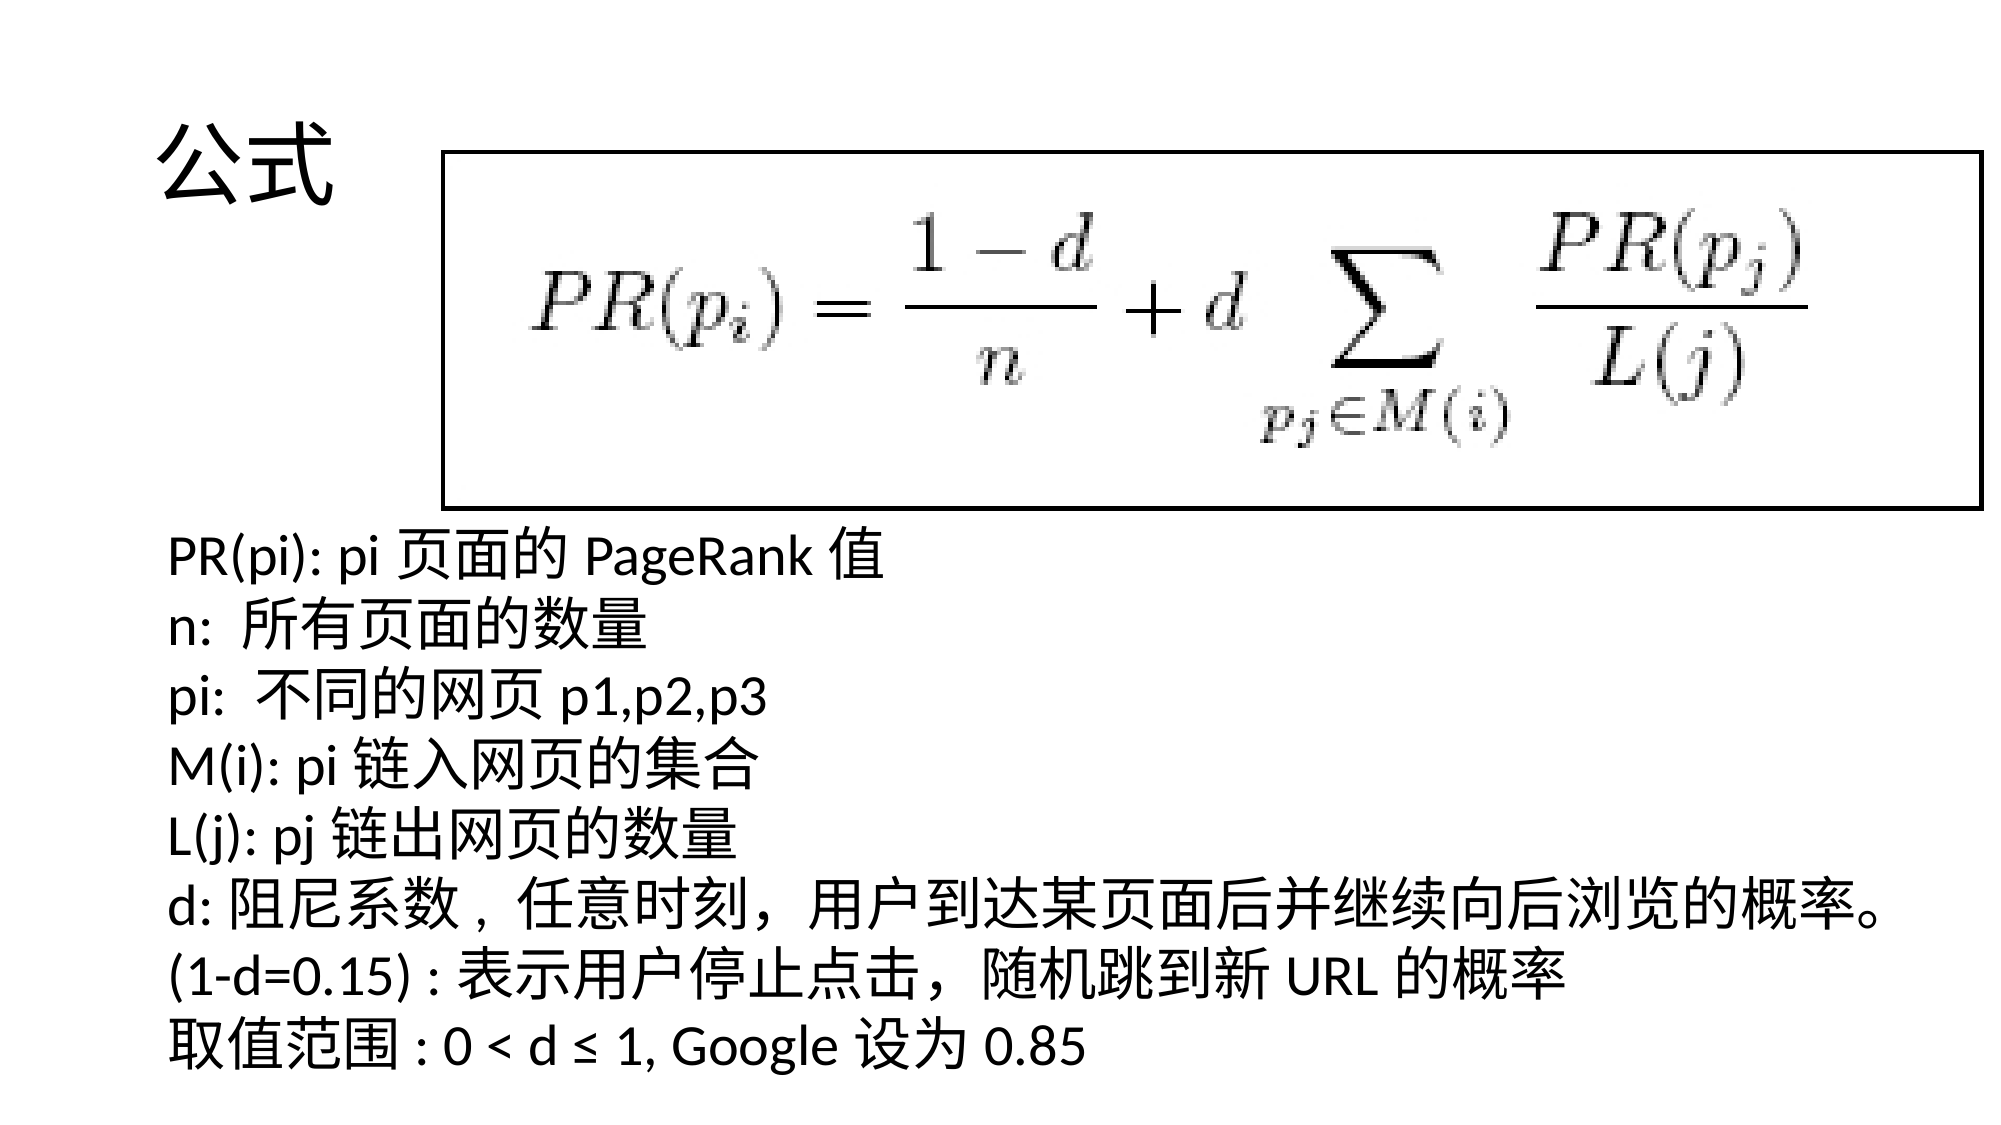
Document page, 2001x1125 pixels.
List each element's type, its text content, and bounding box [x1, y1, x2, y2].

title 公式 [137, 59, 1863, 278]
text_box PR(pi): pi页面的PageRank值 n: 所有页面的数量 pi: 不同的网页p1,p2,p3 M(i): pi链入网页的集合 L(j): pj链出网页的数量 d:阻尼系数, 任意时刻，用户到达某页面后并继续向后浏览的概率。 (1-d=0.15) :表示用户停止点击，随机跳到新URL的概率 取值范围: 0 < d ≤ 1, Google设为0.85 [153, 510, 2000, 1085]
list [441, 150, 1984, 511]
